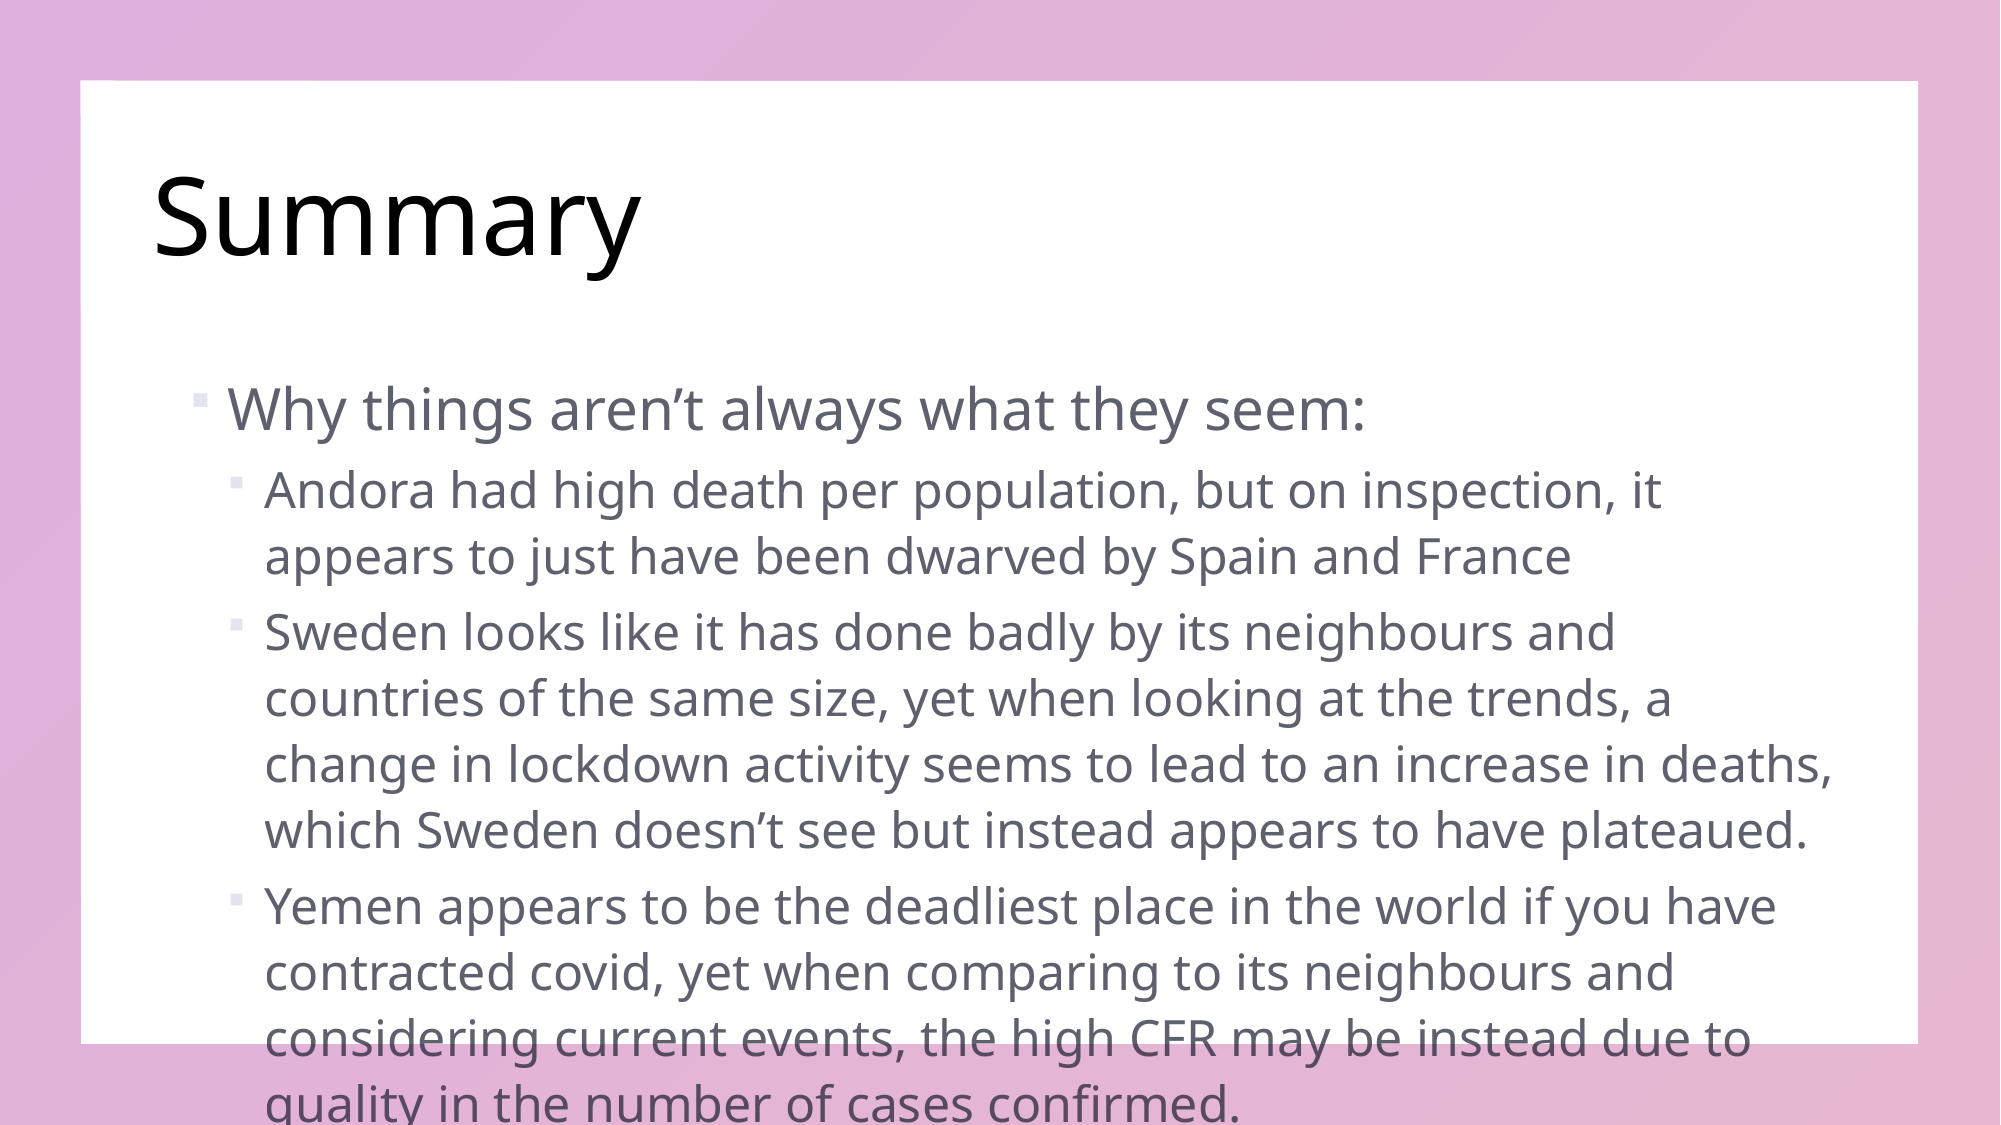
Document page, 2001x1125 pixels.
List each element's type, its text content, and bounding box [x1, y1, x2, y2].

title Summary [137, 111, 1863, 330]
list Why things aren’t always what they seem: Andora had high death per population, but on inspection, it appears to just have been dwarved by Spain and France Sweden looks like it has done badly by its neighbours and countries of the same size, yet when looking at the trends, a change in lockdown activity seems to lead to an increase in deaths, which Sweden doesn’t see but instead appears to have plateaued. Yemen appears to be the deadliest place in the world if you have contracted covid, yet when comparing to its neighbours and considering current events, the high CFR may be instead due to quality in the number of cases confirmed. [137, 357, 1863, 1014]
